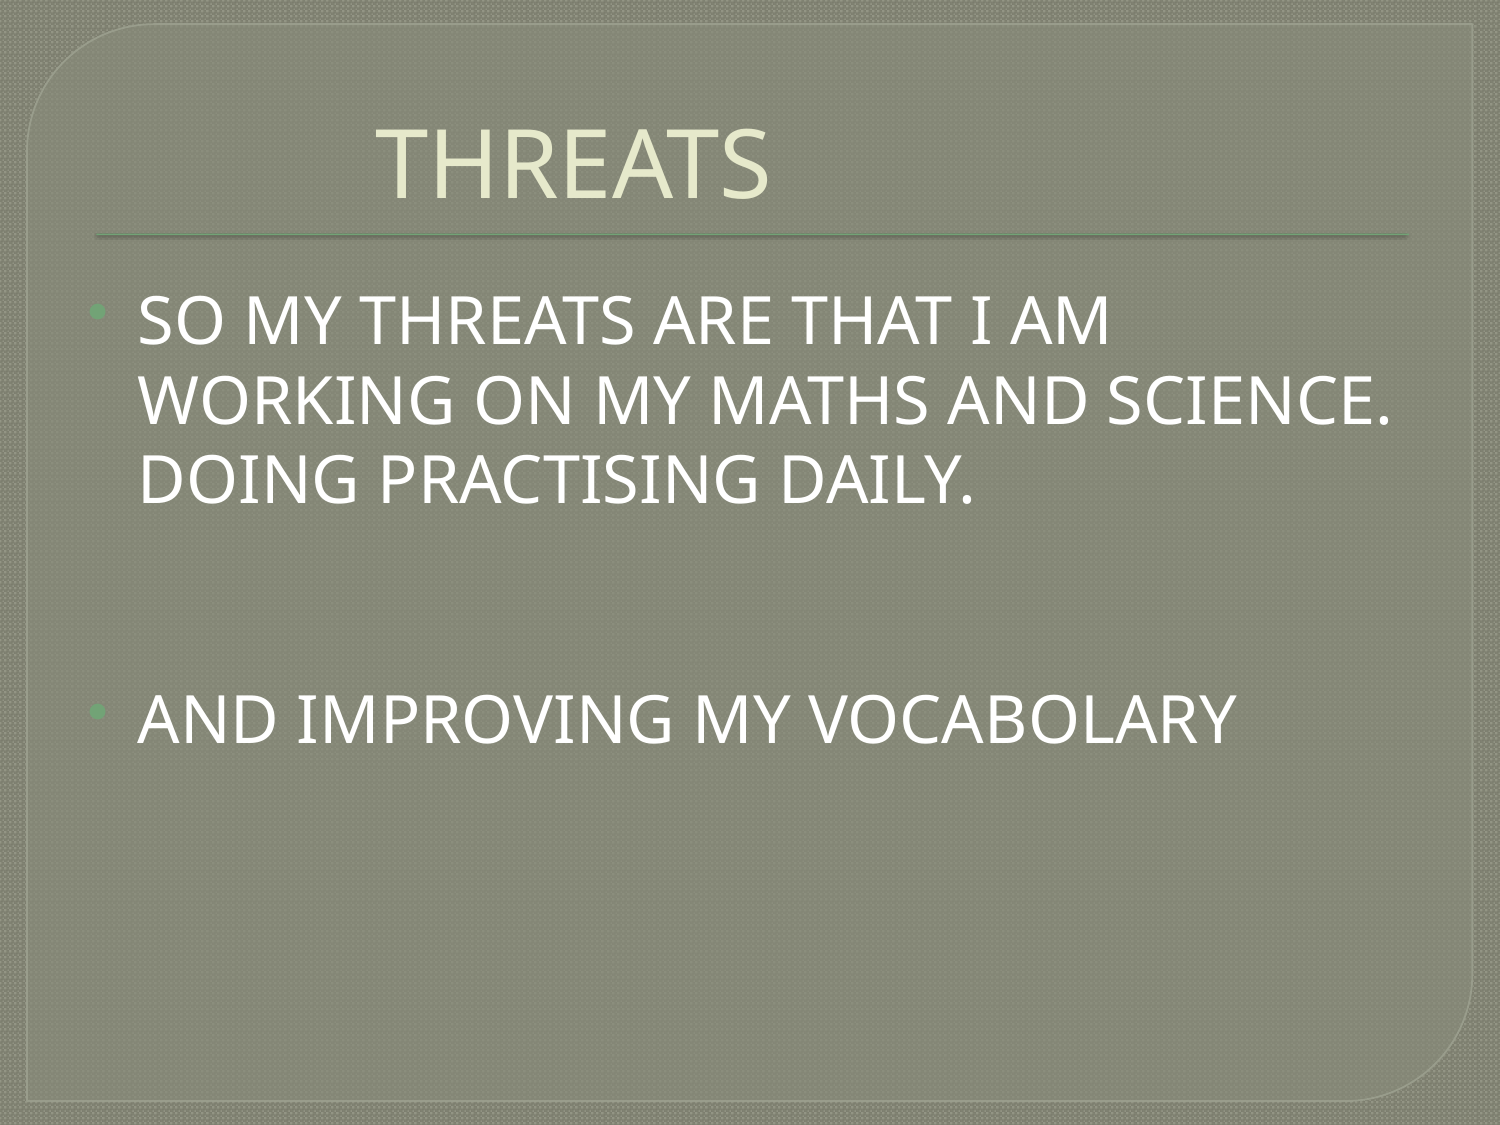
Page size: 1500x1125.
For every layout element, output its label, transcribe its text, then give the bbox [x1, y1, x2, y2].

list SO MY THREATS ARE THAT I AM WORKING ON MY MATHS AND SCIENCE. DOING PRACTISING DAILY. AND IMPROVING MY VOCABOLARY [75, 270, 1425, 1013]
title THREATS [0, 37, 813, 225]
